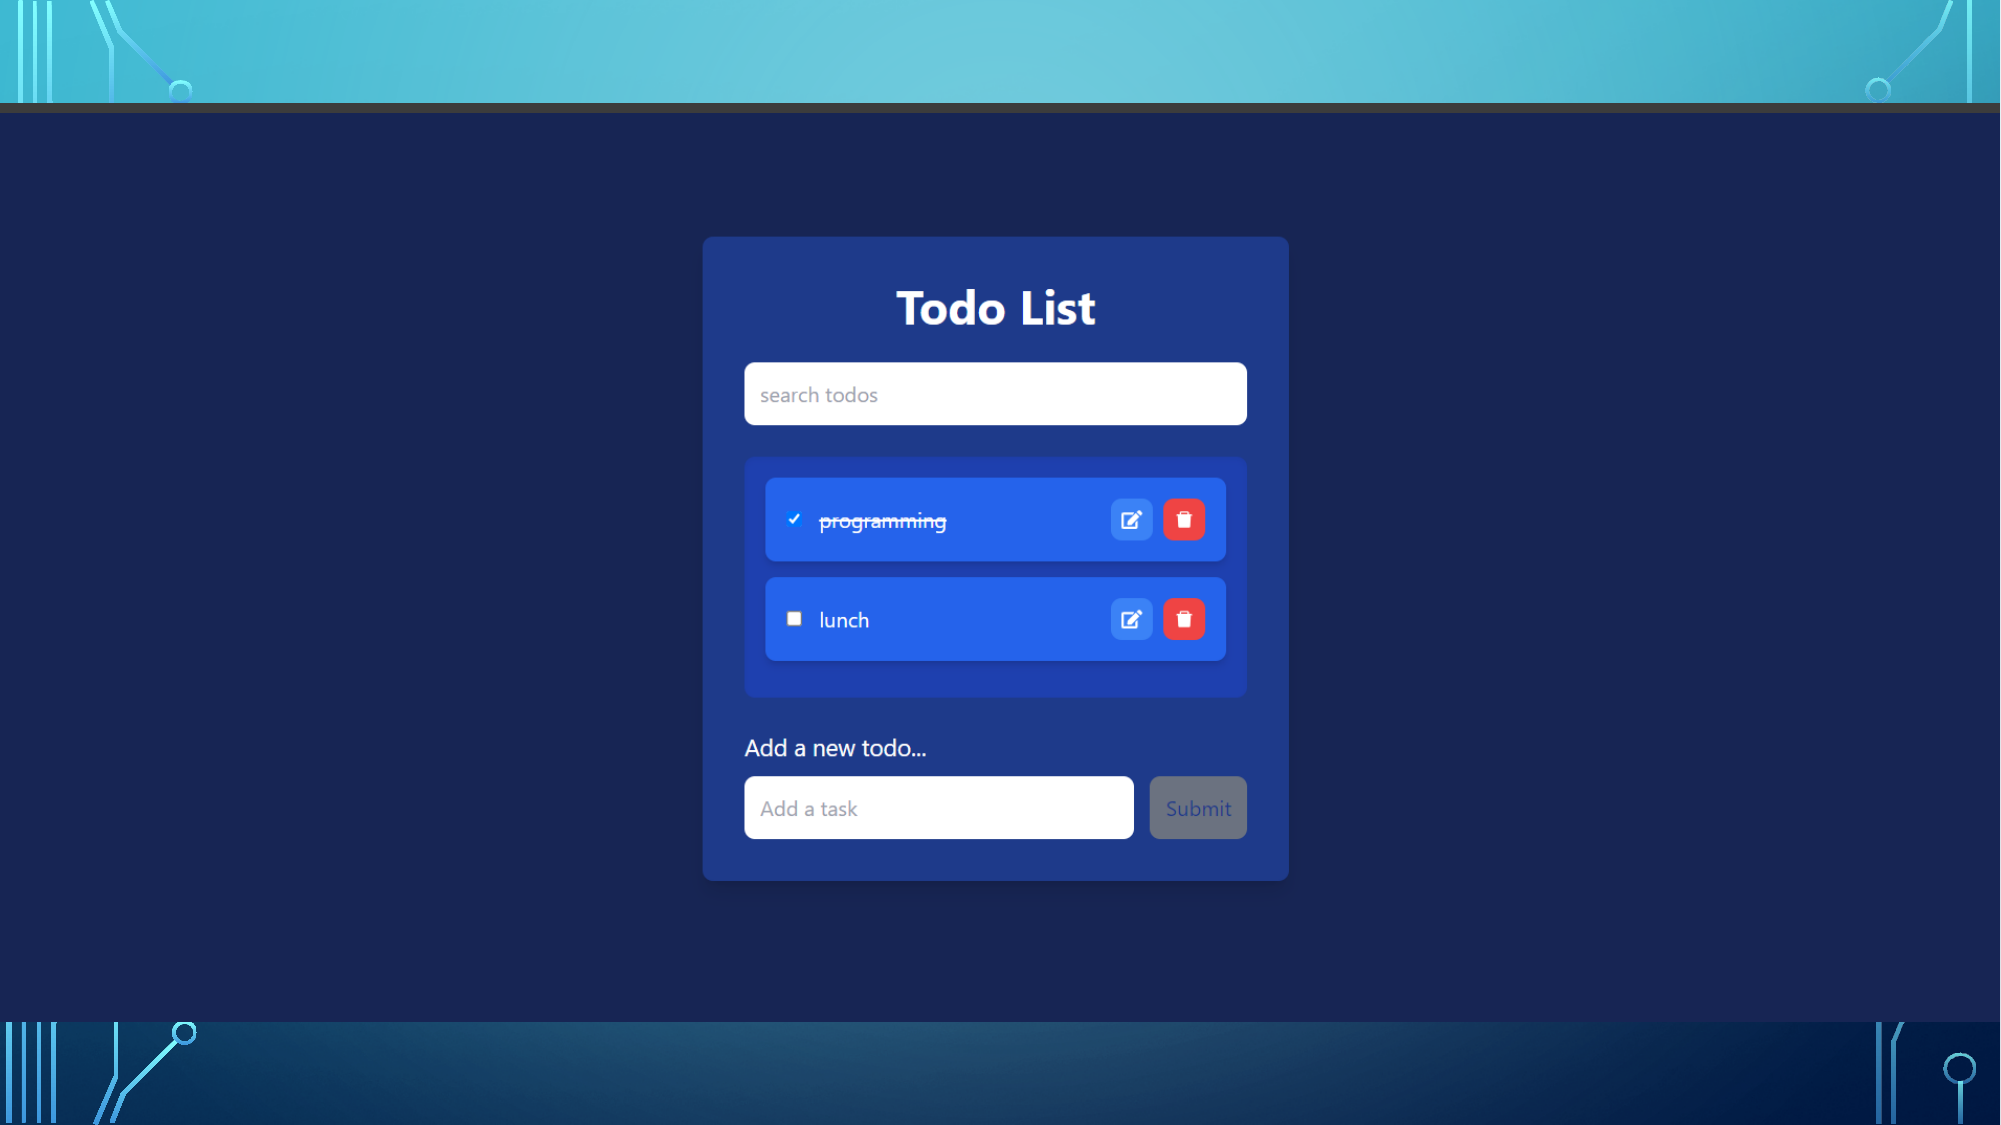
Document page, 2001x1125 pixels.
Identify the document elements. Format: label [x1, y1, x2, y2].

picture [0, 102, 2000, 1022]
